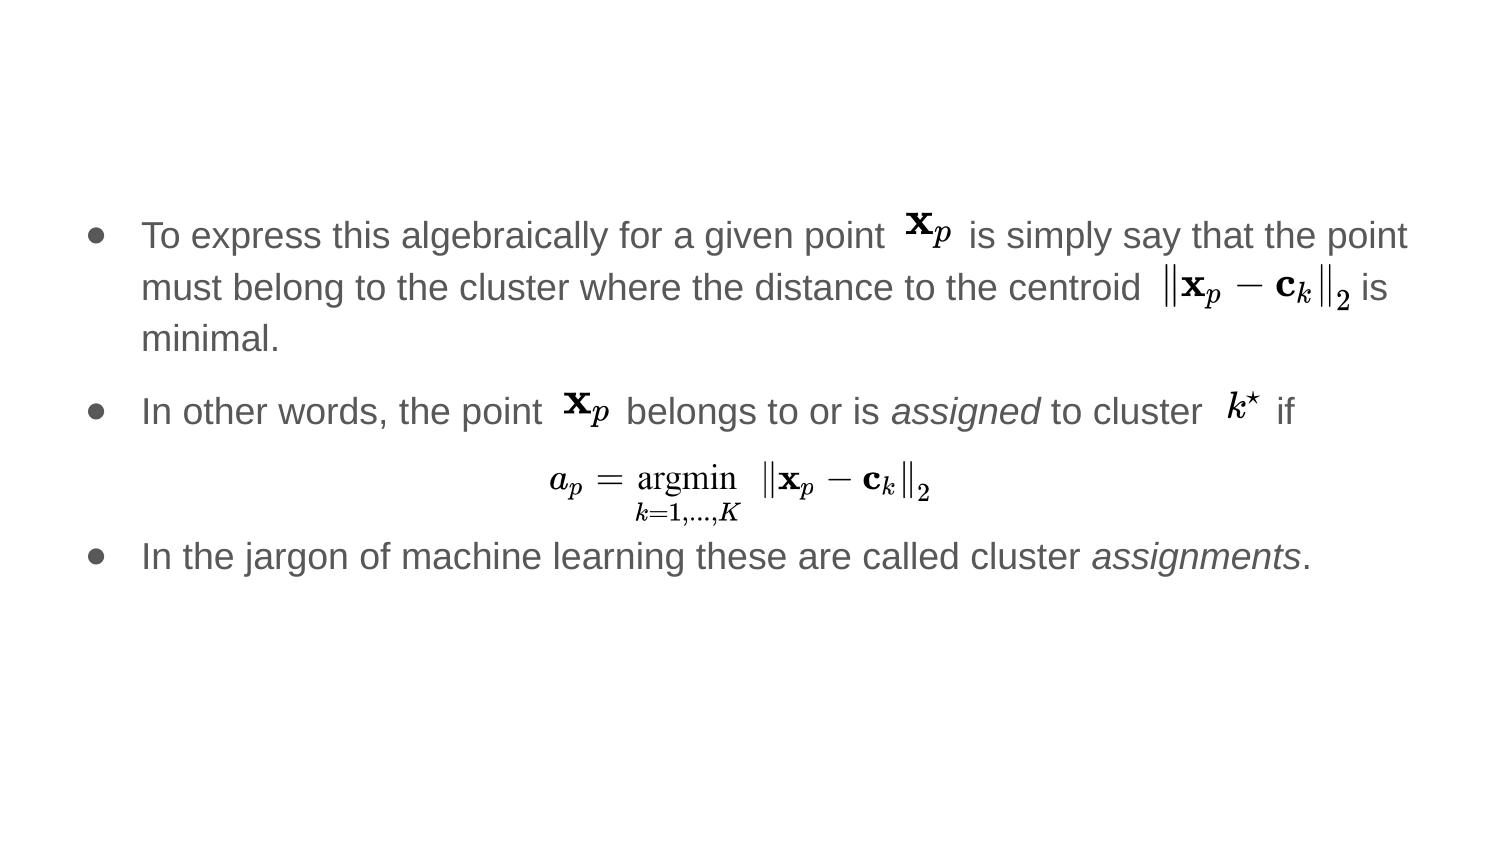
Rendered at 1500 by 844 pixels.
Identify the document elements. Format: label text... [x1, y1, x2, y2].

picture [1159, 260, 1354, 313]
picture [562, 387, 613, 431]
picture [905, 208, 955, 251]
picture [1226, 387, 1264, 423]
list To express this algebraically for a given point is simply say that the point must belong to the cluster where the distance to the centroid is minimal. In other words, the point belongs to or is assigned to cluster if In the jargon of machine learning these are called cluster assignments. [50, 188, 1450, 750]
picture [548, 453, 933, 534]
